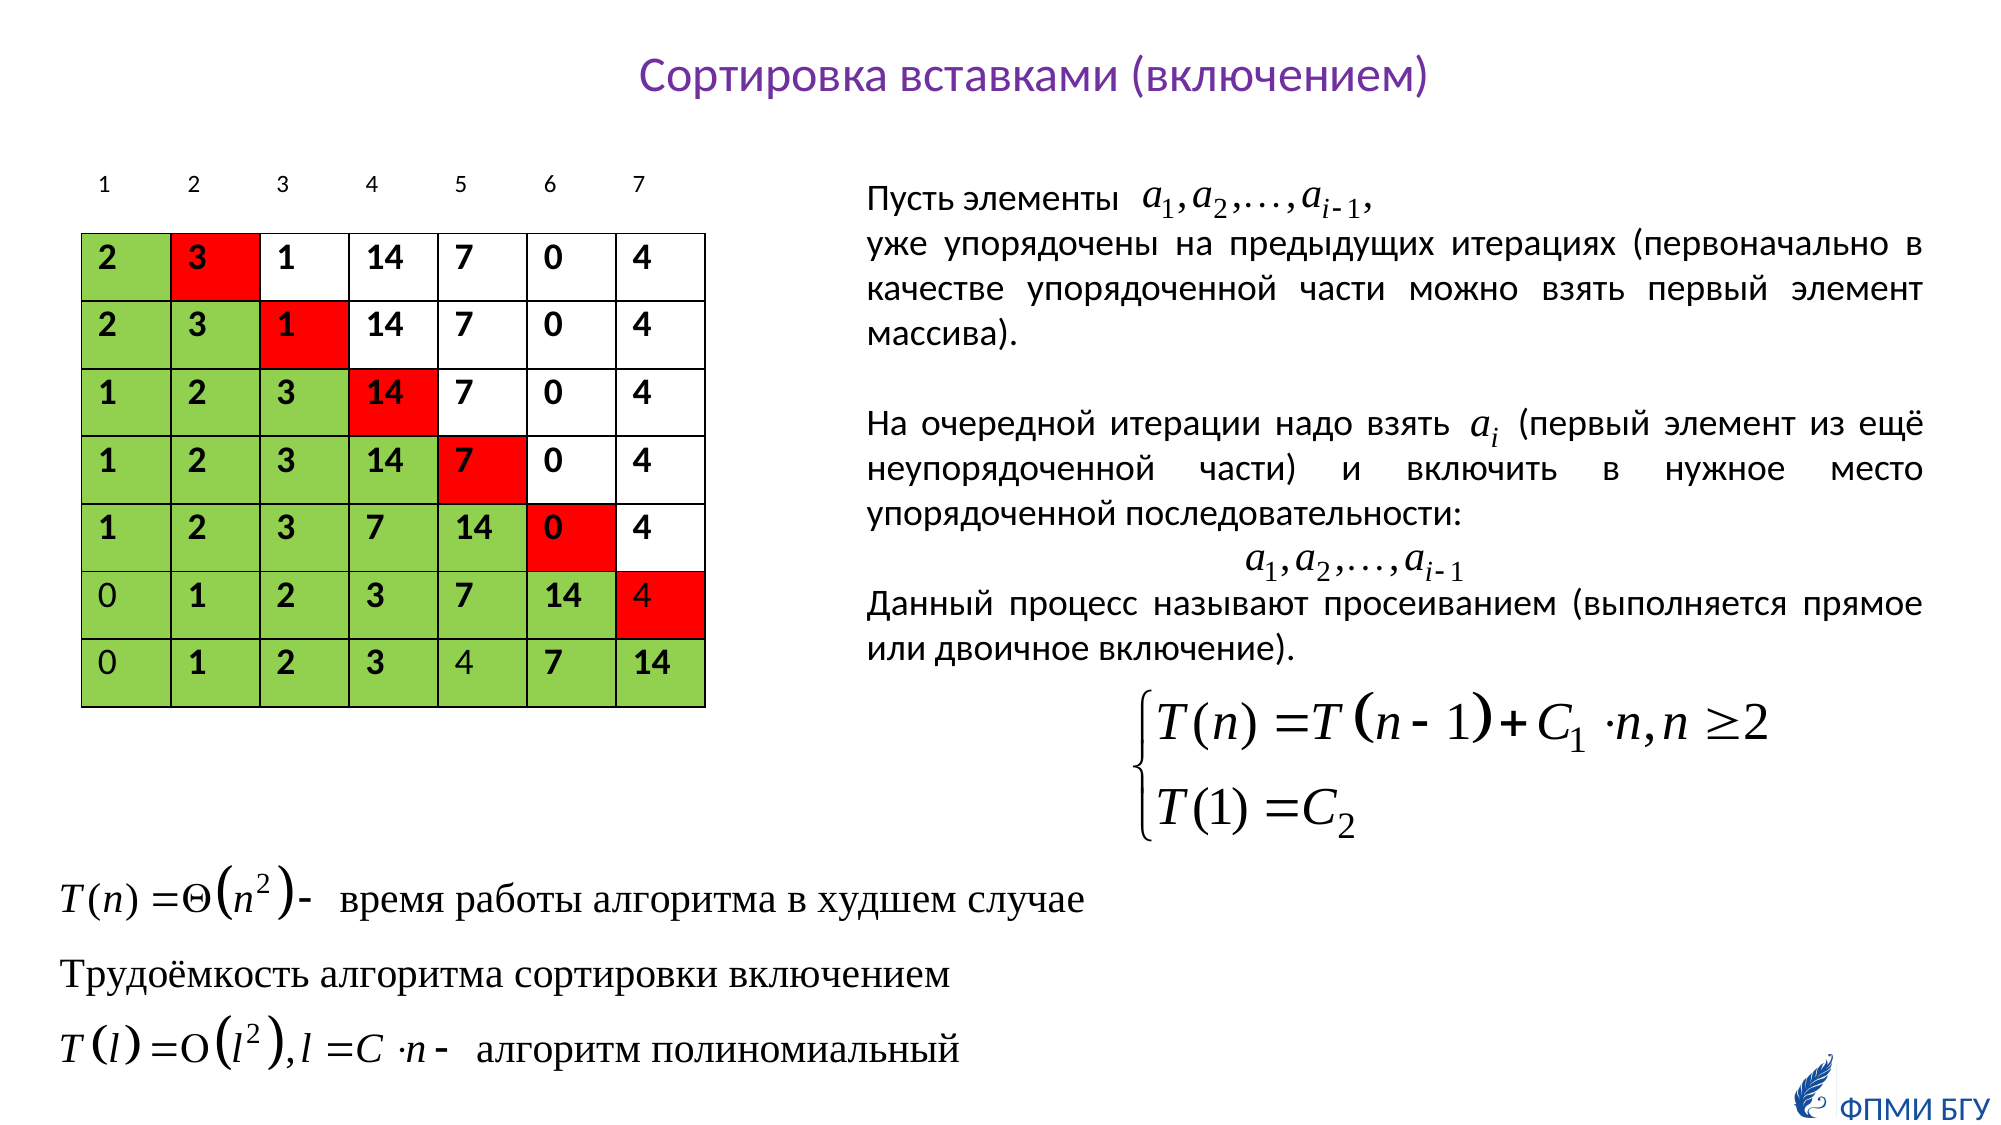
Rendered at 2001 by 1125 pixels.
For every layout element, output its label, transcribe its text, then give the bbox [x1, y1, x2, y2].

table_cell 2 [172, 505, 259, 571]
table_header 5 [439, 167, 526, 233]
table_cell 14 [350, 437, 437, 503]
table_cell 3 [172, 234, 259, 300]
table_cell 2 [261, 572, 348, 638]
table_cell 2 [261, 640, 348, 706]
table_cell 1 [172, 572, 259, 638]
table_header 2 [172, 167, 259, 233]
table_cell 0 [82, 640, 170, 706]
table_cell 7 [439, 234, 526, 300]
table_cell 0 [82, 572, 170, 638]
table_cell 14 [350, 370, 437, 435]
table_header 6 [528, 167, 615, 233]
table_cell 14 [439, 505, 526, 571]
table_cell 14 [350, 302, 437, 368]
table_cell 0 [528, 234, 615, 300]
table_cell 2 [172, 370, 259, 435]
table_header 1 [82, 167, 170, 233]
table_cell 4 [617, 234, 704, 300]
table_cell 1 [261, 302, 348, 368]
table_cell 4 [617, 302, 704, 368]
table_cell 7 [439, 370, 526, 435]
table_cell 4 [617, 572, 704, 638]
table_cell 0 [528, 505, 615, 571]
table_cell 14 [528, 572, 615, 638]
table_cell 1 [261, 234, 348, 300]
picture [1793, 1053, 1837, 1118]
table_cell 14 [617, 640, 704, 706]
table_header 7 [617, 167, 704, 233]
text_box ФПМИ БГУ [1830, 1087, 2000, 1125]
table_cell 4 [617, 370, 704, 435]
table_cell 1 [82, 370, 170, 435]
table_cell 3 [350, 572, 437, 638]
table_cell 14 [350, 234, 437, 300]
table_cell 7 [350, 505, 437, 571]
table_cell 2 [82, 302, 170, 368]
table_cell 0 [528, 370, 615, 435]
text_box Сортировка вставками (включением) [625, 34, 1446, 110]
table_cell 3 [261, 370, 348, 435]
table_cell 4 [617, 437, 704, 503]
table_cell 7 [528, 640, 615, 706]
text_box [1124, 683, 1775, 849]
table_cell 0 [528, 302, 615, 368]
table_cell 2 [172, 437, 259, 503]
table_cell 0 [528, 437, 615, 503]
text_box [1241, 533, 1467, 588]
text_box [56, 862, 1089, 1090]
table_header 3 [261, 167, 348, 233]
table_cell 4 [439, 640, 526, 706]
table_cell 1 [82, 505, 170, 571]
table_cell 2 [82, 234, 170, 300]
table_cell 7 [439, 437, 526, 503]
table_cell 7 [439, 302, 526, 368]
table_header 4 [350, 167, 437, 233]
table_cell 1 [82, 437, 170, 503]
table_cell 1 [172, 640, 259, 706]
table_cell 7 [439, 572, 526, 638]
table_cell 3 [172, 302, 259, 368]
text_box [851, 165, 1940, 681]
table_cell 3 [350, 640, 437, 706]
table_cell 3 [261, 437, 348, 503]
table_cell 4 [617, 505, 704, 571]
table_cell 3 [261, 505, 348, 571]
